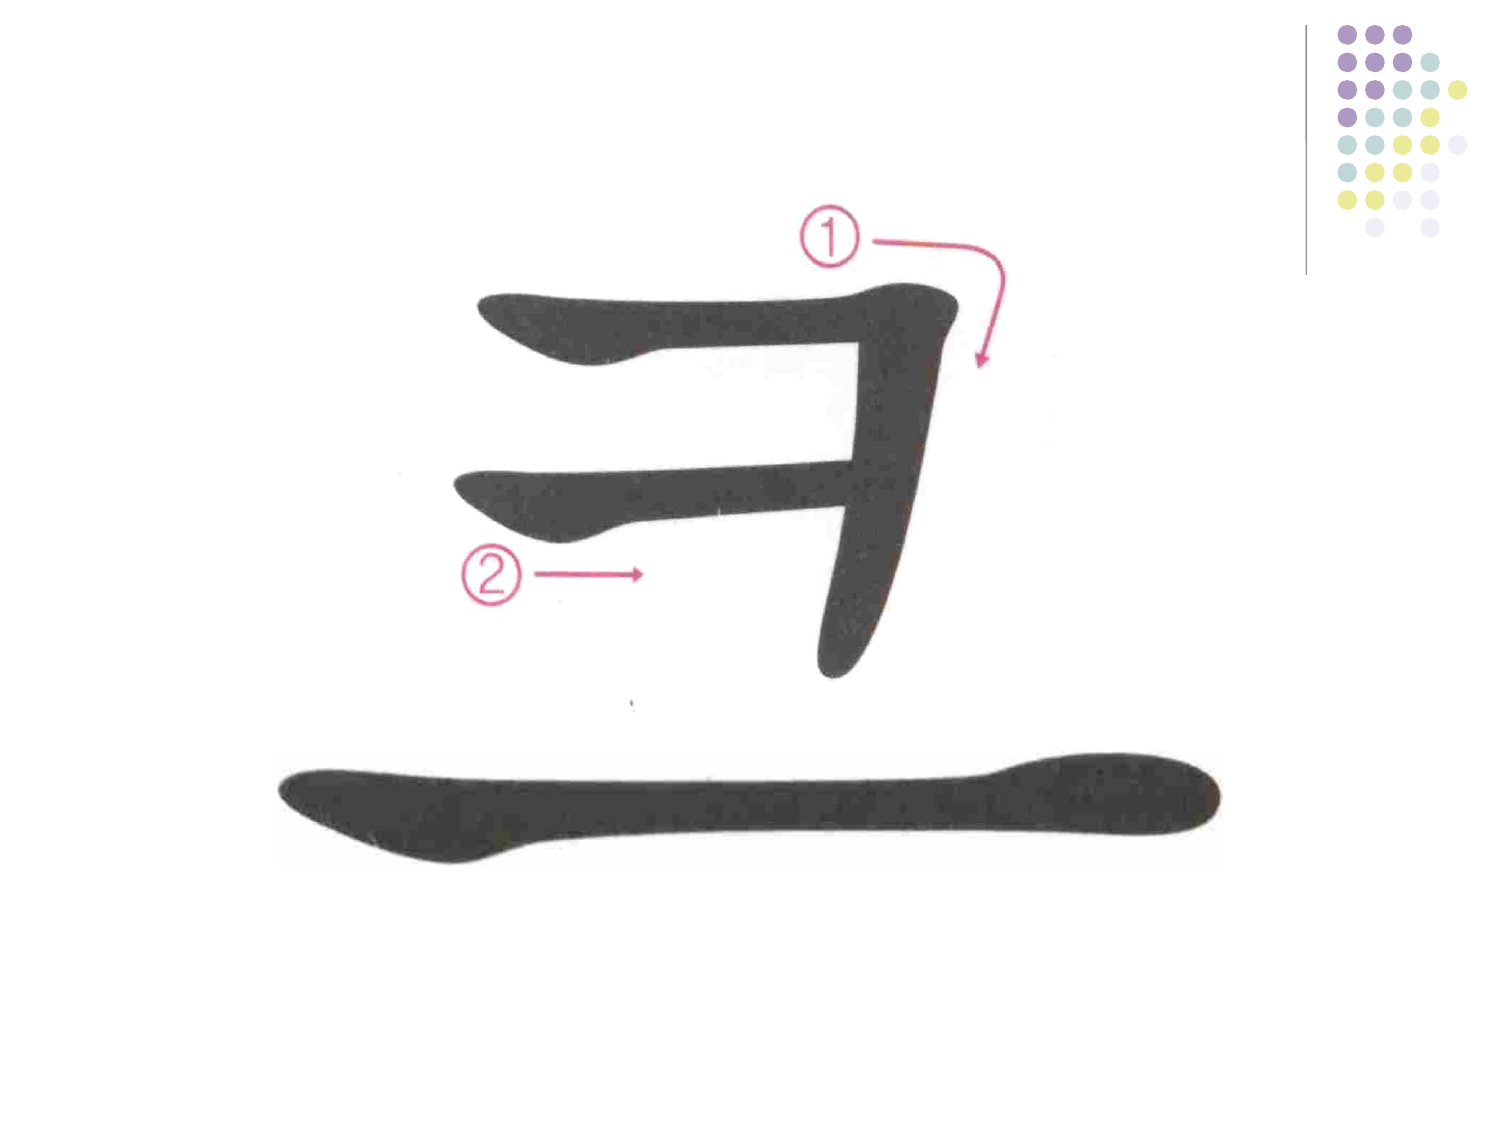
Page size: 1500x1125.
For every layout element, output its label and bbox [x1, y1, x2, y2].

picture [277, 101, 1223, 867]
